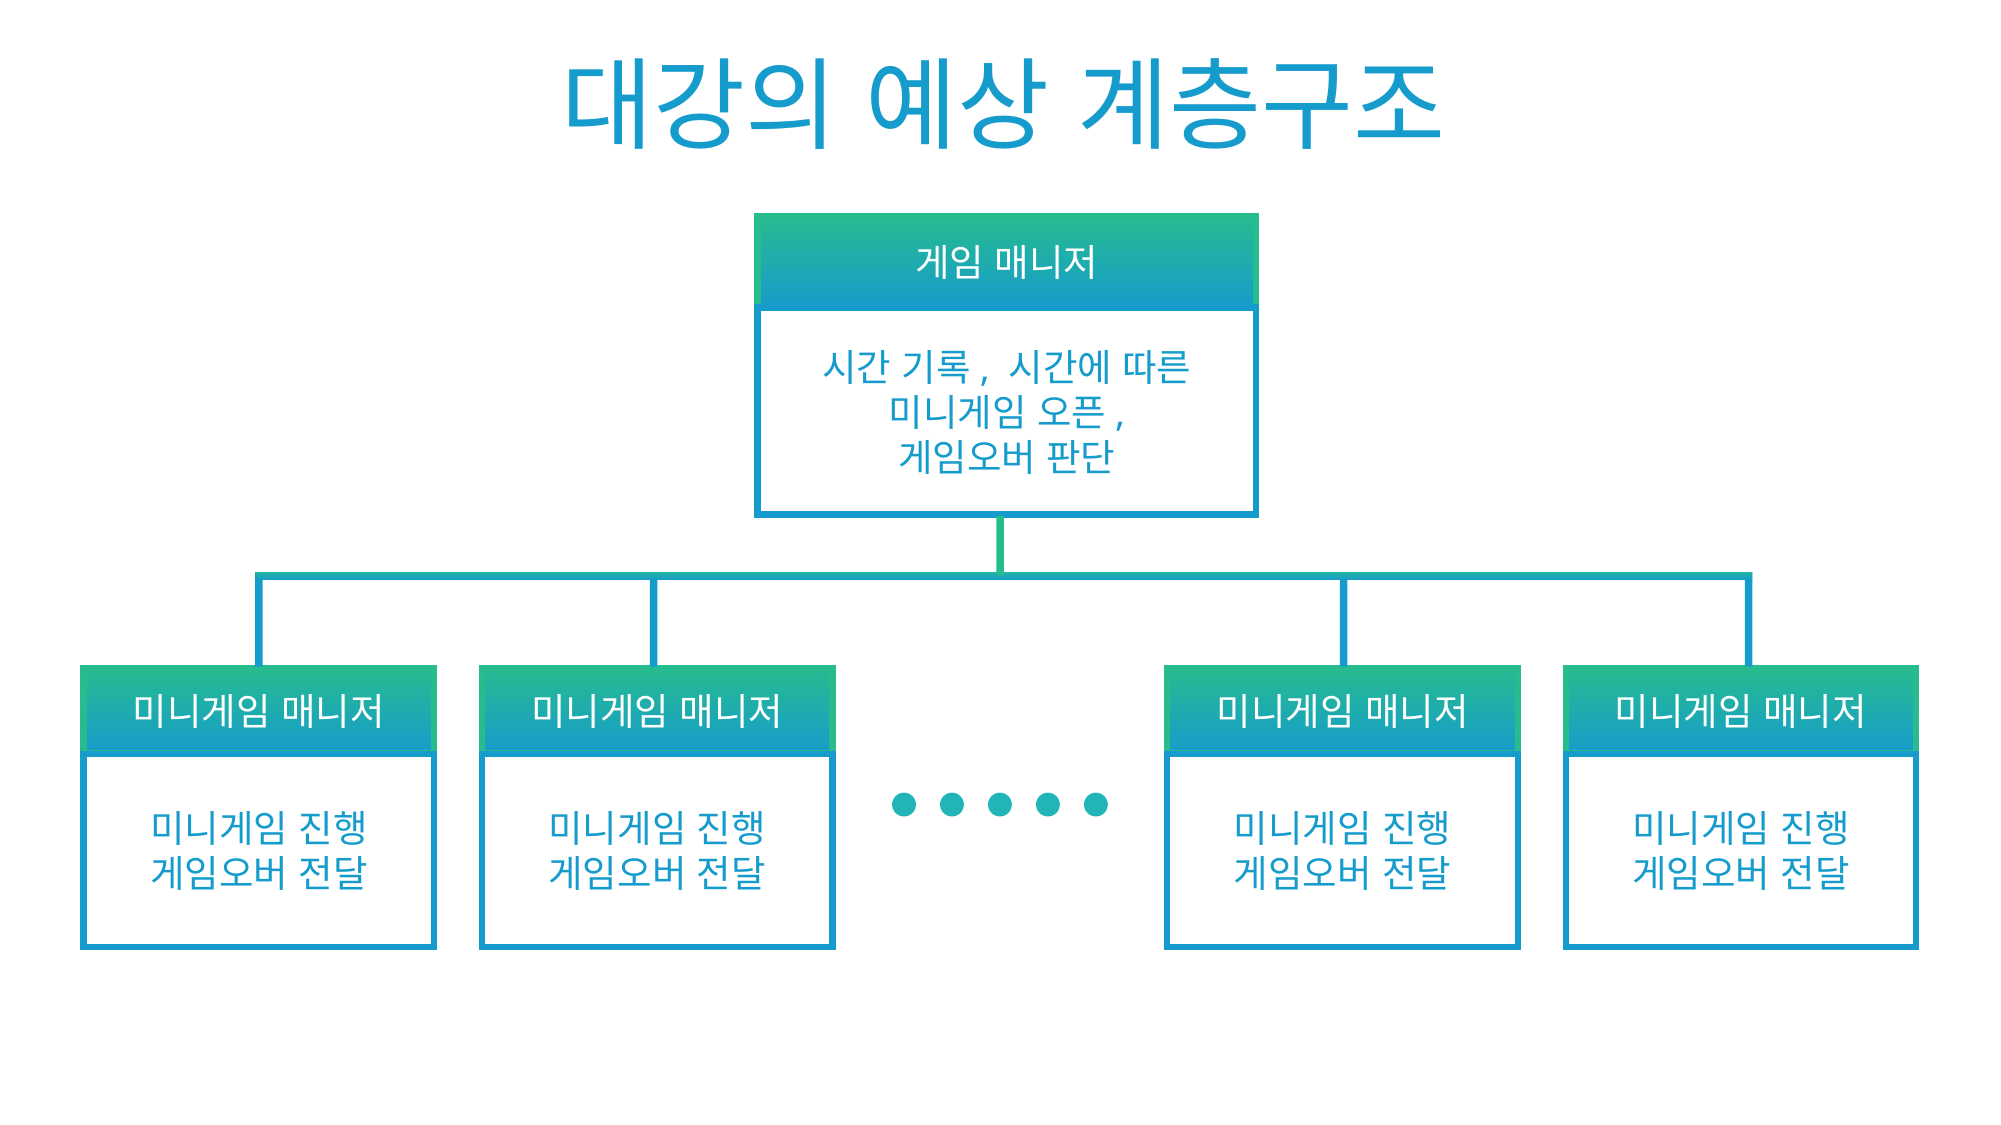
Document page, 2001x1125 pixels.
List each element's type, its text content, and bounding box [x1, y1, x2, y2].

text_box 미니게임 진행 게임오버 전달 [1166, 753, 1519, 948]
text_box [1339, 581, 1348, 668]
text_box 미니게임 매니저 [1166, 667, 1519, 753]
text_box [649, 581, 658, 668]
text_box [254, 571, 1753, 581]
text_box [986, 791, 1013, 818]
text_box 미니게임 진행 게임오버 전달 [1565, 753, 1917, 948]
text_box 게임 매니저 [757, 215, 1257, 306]
text_box 미니게임 매니저 [83, 667, 435, 753]
text_box [254, 581, 264, 668]
text_box 대강의 예상 계층구조 [7, 34, 2000, 169]
text_box [1034, 791, 1061, 818]
text_box 미니게임 진행 게임오버 전달 [83, 753, 435, 948]
text_box [1082, 791, 1109, 818]
text_box 미니게임 매니저 [481, 667, 834, 753]
text_box 미니게임 진행 게임오버 전달 [481, 753, 834, 948]
text_box [891, 791, 917, 818]
text_box [938, 791, 965, 818]
text_box 시간 기록, 시간에 따른 미니게임 오픈, 게임오버 판단 [757, 306, 1257, 516]
text_box [1744, 581, 1753, 668]
text_box [995, 515, 1005, 576]
text_box 미니게임 매니저 [1565, 667, 1917, 753]
